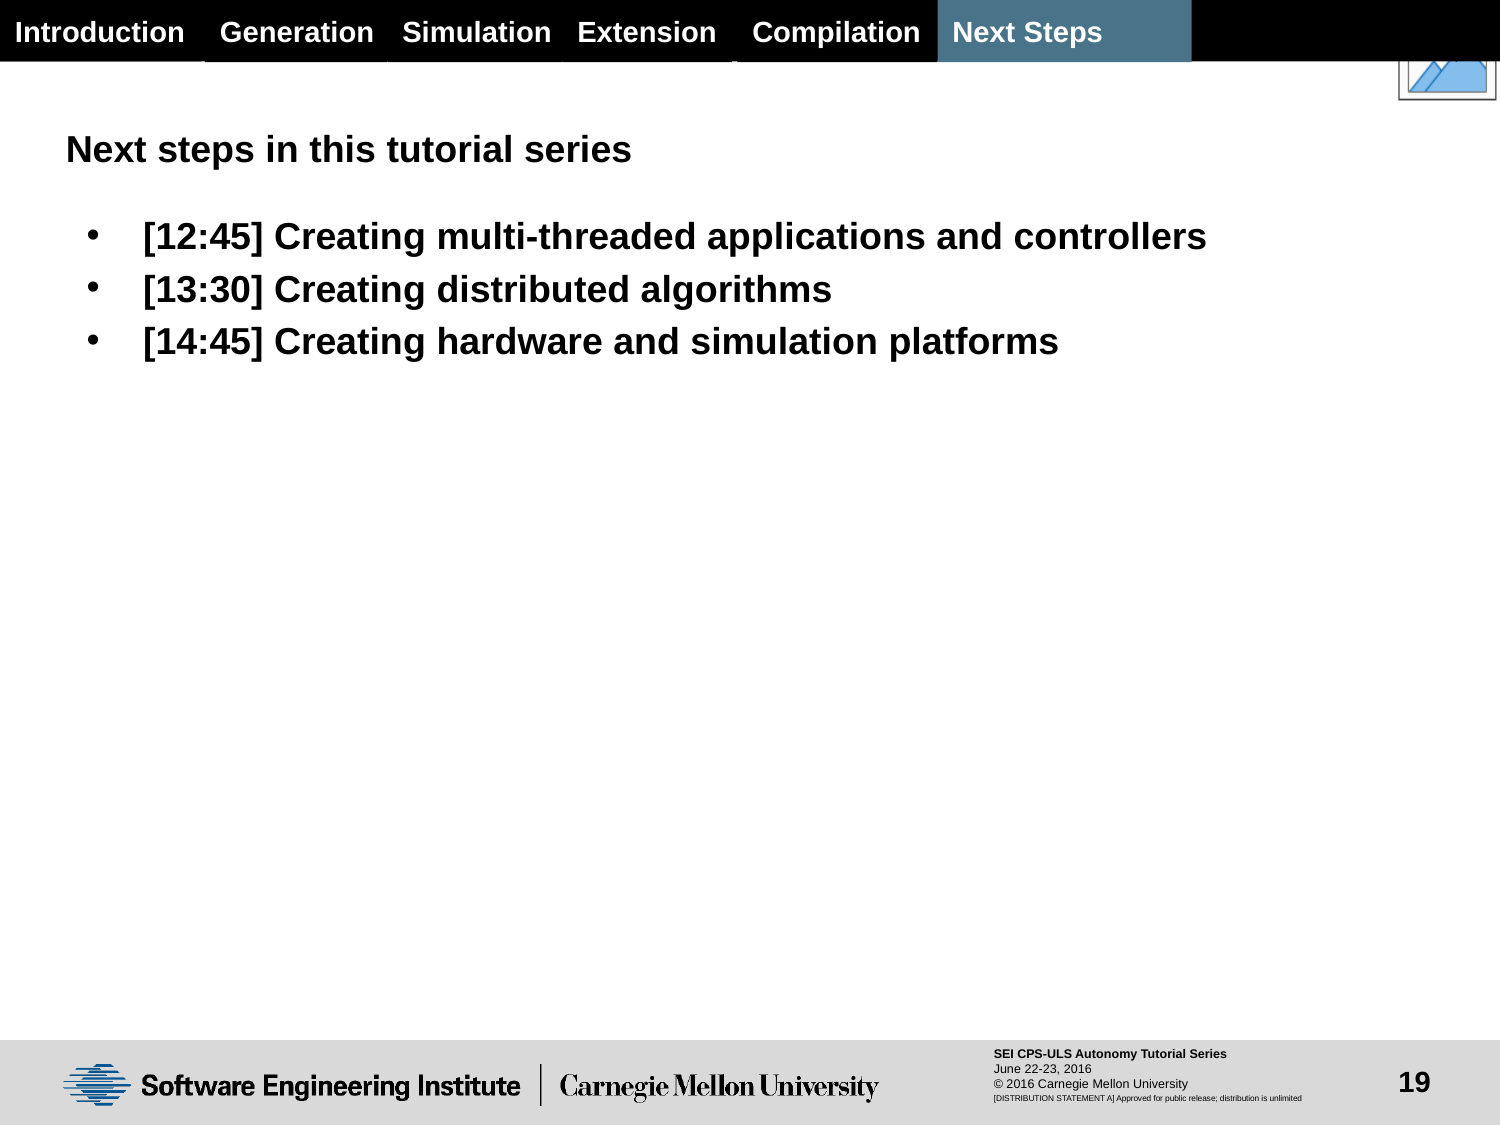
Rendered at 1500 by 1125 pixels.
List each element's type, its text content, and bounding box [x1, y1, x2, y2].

text_box [14:45] Creating hardware and simulation platforms [86, 317, 1250, 388]
text_box Simulation [387, 0, 562, 63]
text_box [12:45] Creating multi-threaded applications and controllers [86, 212, 1250, 264]
text_box Compilation [737, 0, 937, 63]
text_box [1192, 0, 1394, 62]
picture [1394, 0, 1500, 105]
text_box [732, 0, 737, 62]
text_box Introduction [0, 0, 202, 62]
text_box Generation [205, 0, 387, 63]
text_box Extension [562, 0, 732, 63]
text_box Next Steps [937, 0, 1192, 63]
text_box [13:30] Creating distributed algorithms [86, 264, 1250, 317]
picture [52, 1054, 890, 1112]
list Next steps in this tutorial series [65, 125, 1431, 186]
